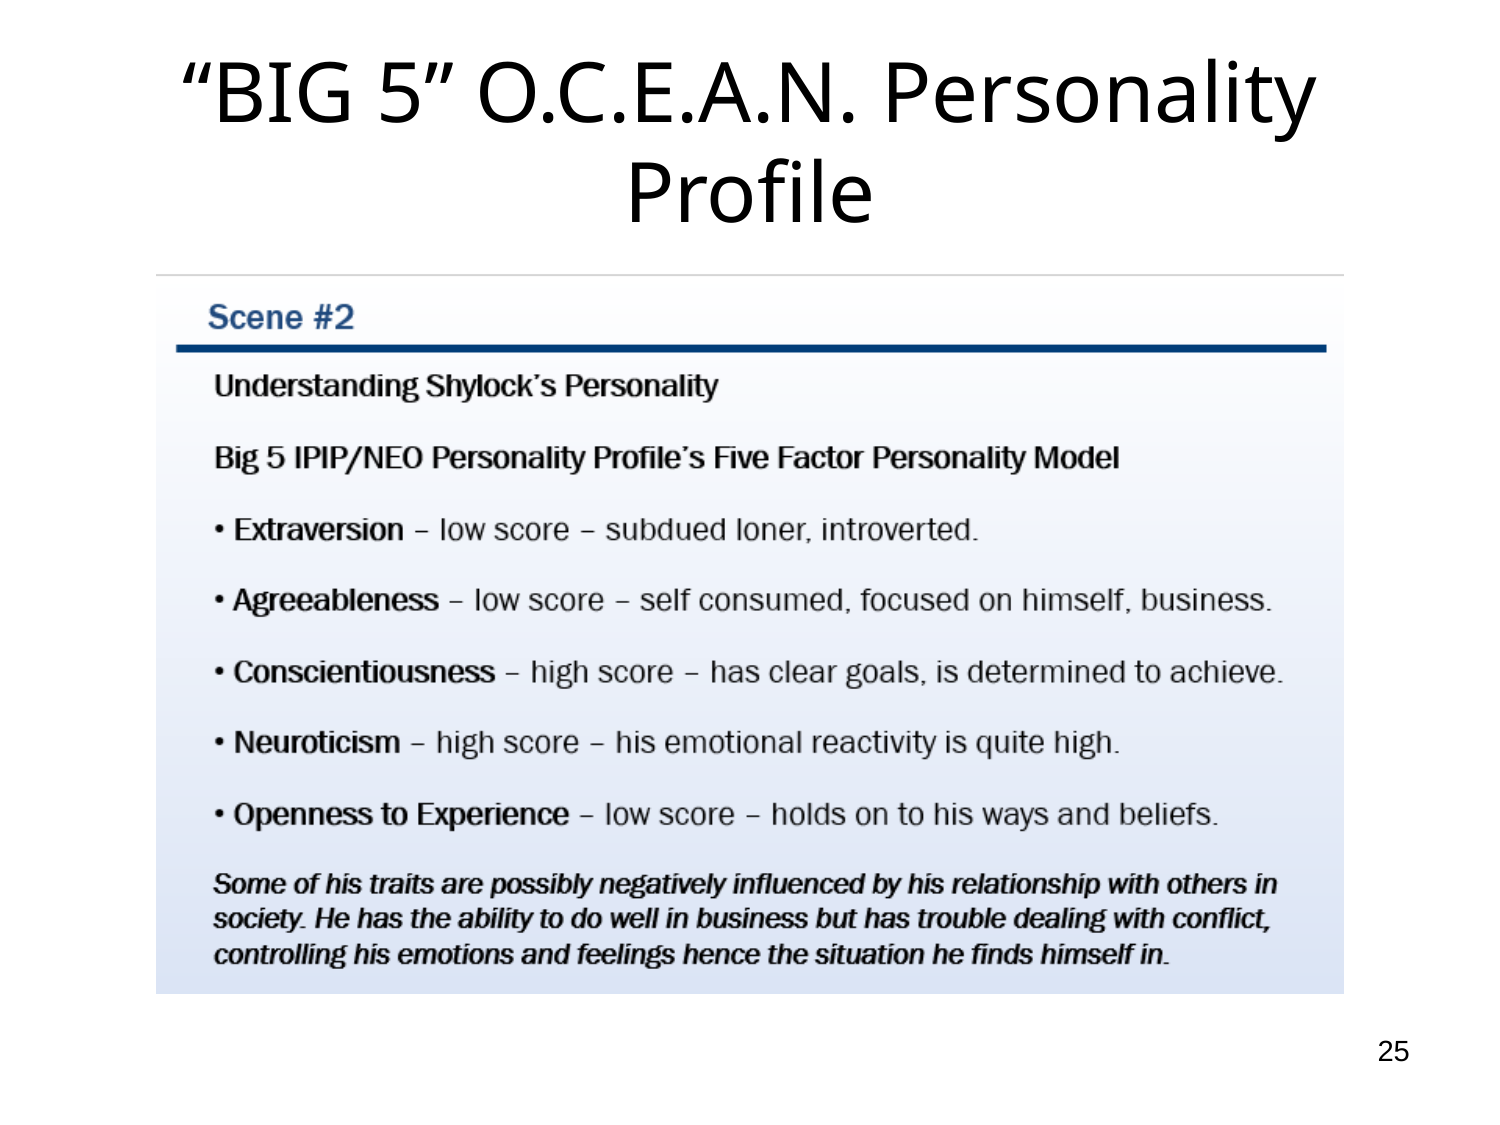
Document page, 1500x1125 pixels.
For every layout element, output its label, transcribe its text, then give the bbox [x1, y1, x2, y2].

slide_number 25 [1074, 1024, 1425, 1103]
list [155, 273, 1344, 994]
title “BIG 5” O.C.E.A.N. Personality Profile [75, 45, 1425, 233]
